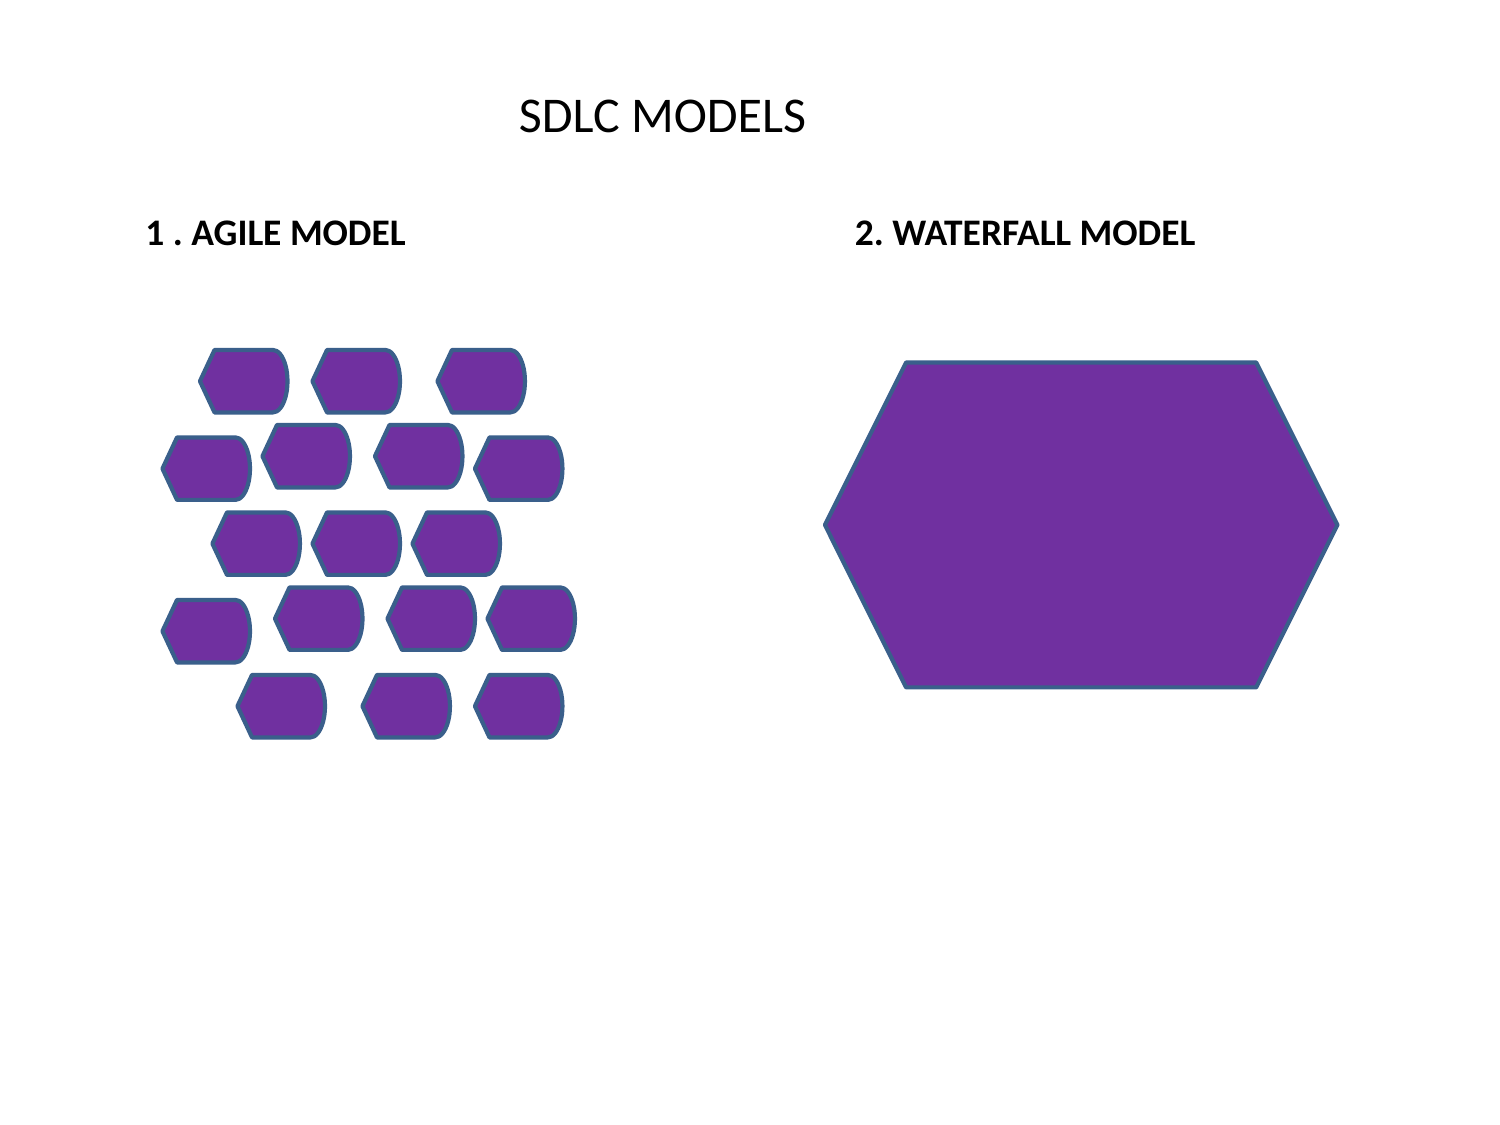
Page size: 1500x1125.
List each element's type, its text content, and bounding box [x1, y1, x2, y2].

text_box [360, 672, 453, 740]
list 1 . AGILE MODEL 2. WATERFALL MODEL [62, 200, 1425, 1038]
text_box [485, 585, 578, 652]
text_box [260, 422, 353, 490]
title SDLC MODELS [312, 50, 1013, 175]
text_box [198, 347, 290, 415]
text_box [310, 347, 403, 415]
text_box [235, 672, 328, 740]
text_box [160, 435, 253, 502]
text_box [310, 510, 403, 577]
text_box [823, 360, 1340, 690]
text_box [385, 585, 478, 652]
text_box [435, 347, 528, 415]
text_box [473, 672, 565, 740]
text_box [210, 510, 303, 577]
text_box [373, 422, 465, 490]
text_box [410, 510, 503, 577]
text_box [473, 435, 565, 502]
text_box [273, 585, 365, 652]
text_box [160, 597, 253, 665]
